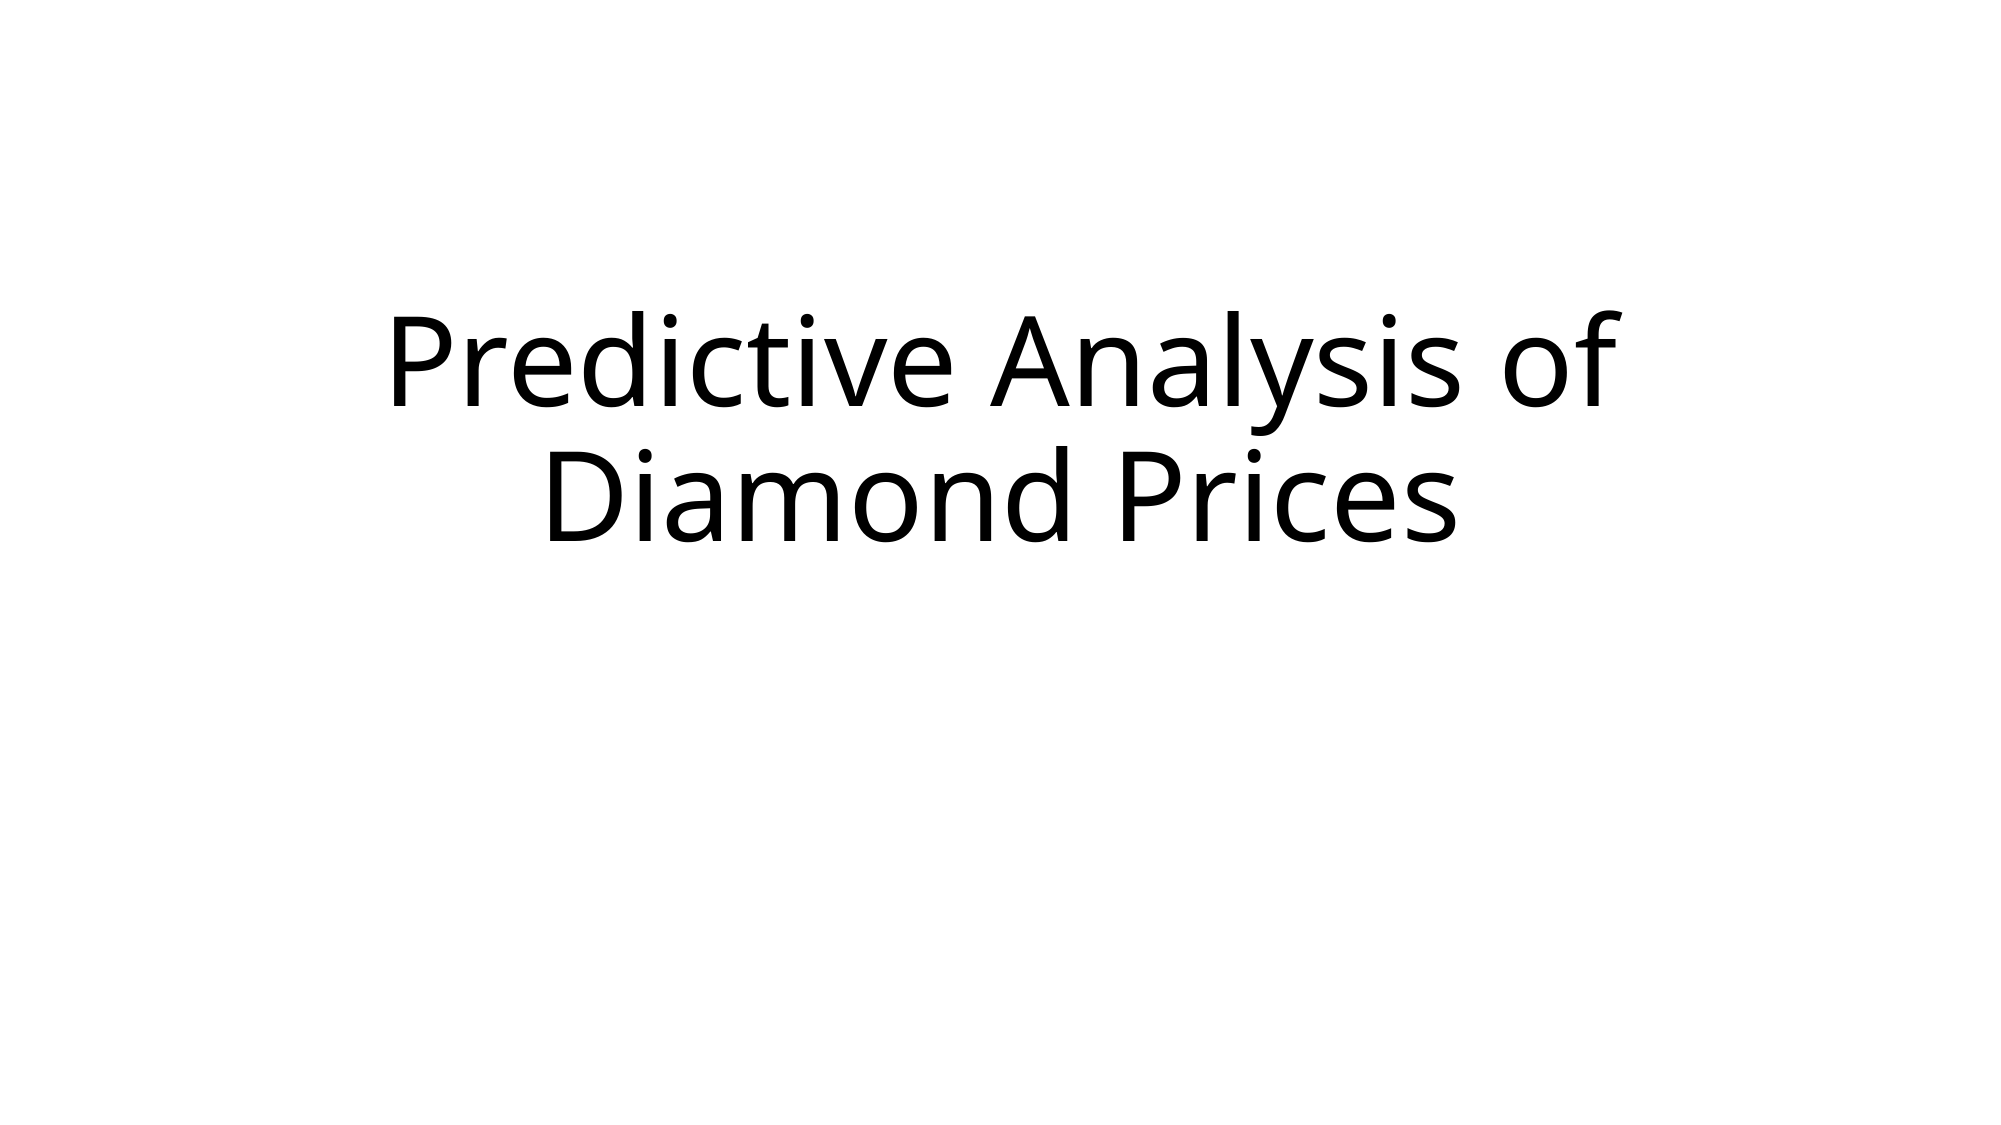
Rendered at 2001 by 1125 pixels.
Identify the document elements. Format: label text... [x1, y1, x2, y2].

title Predictive Analysis of Diamond Prices [249, 184, 1750, 576]
